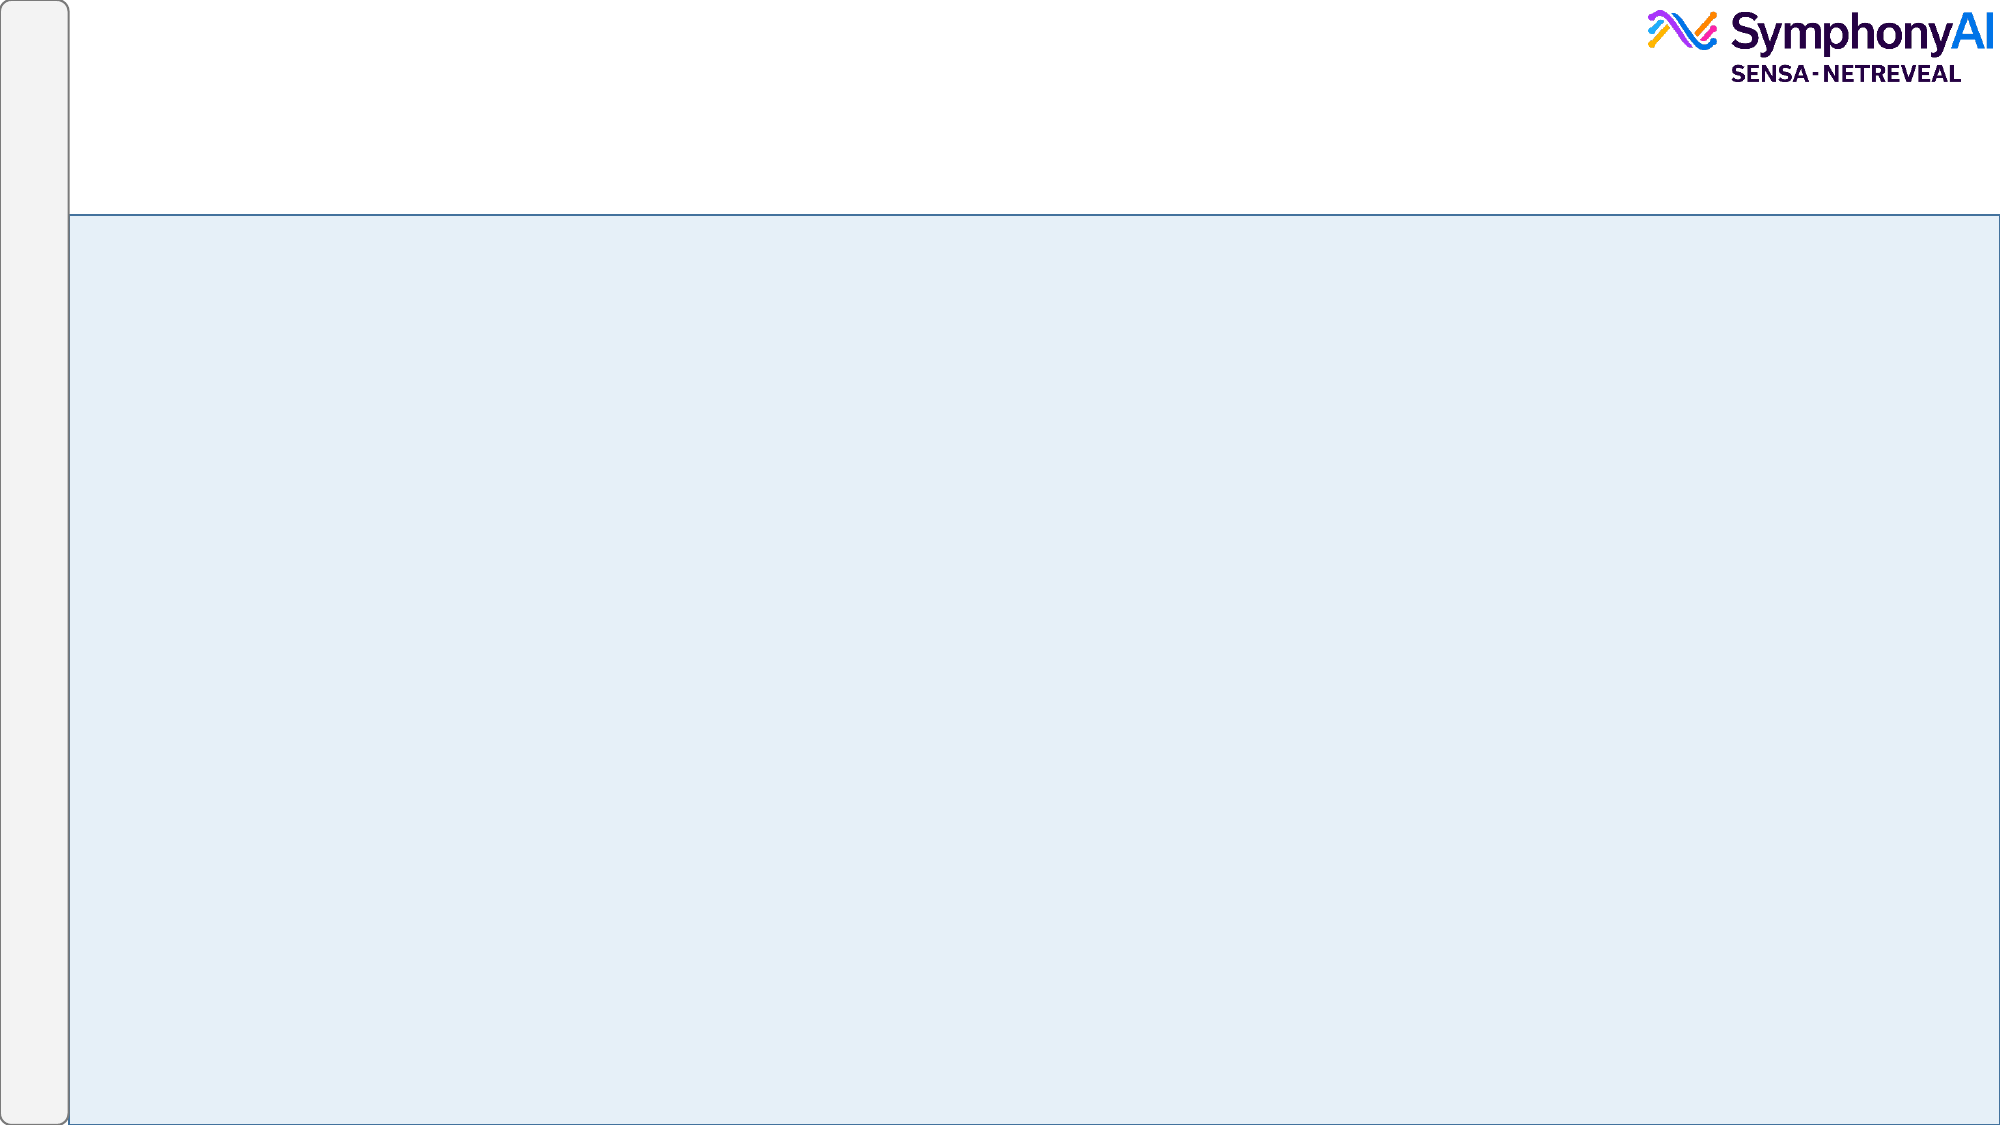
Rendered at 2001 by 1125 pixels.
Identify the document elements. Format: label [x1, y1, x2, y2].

picture [1648, 10, 1993, 82]
text_box [0, 0, 70, 1125]
text_box [68, 214, 2000, 1125]
